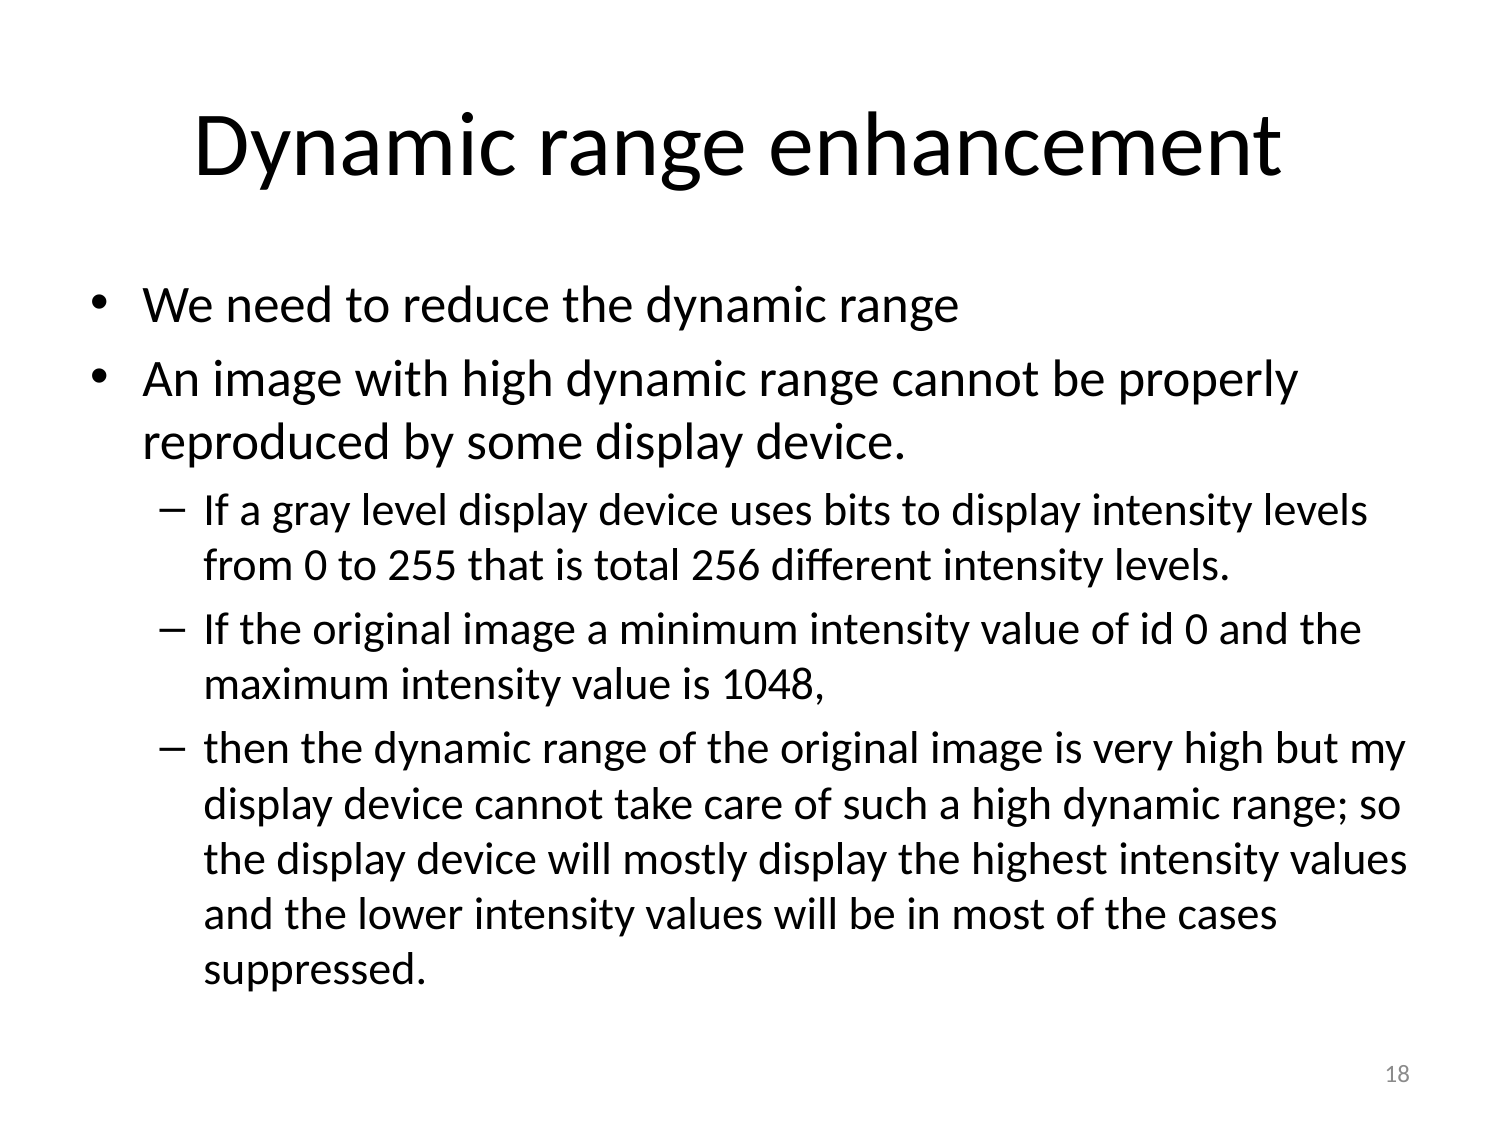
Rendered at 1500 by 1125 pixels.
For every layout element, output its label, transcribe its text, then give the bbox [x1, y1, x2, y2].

list We need to reduce the dynamic range An image with high dynamic range cannot be properly reproduced by some display device. If a gray level display device uses bits to display intensity levels from 0 to 255 that is total 256 different intensity levels. If the original image a minimum intensity value of id 0 and the maximum intensity value is 1048, then the dynamic range of the original image is very high but my display device cannot take care of such a high dynamic range; so the display device will mostly display the highest intensity values and the lower intensity values will be in most of the cases suppressed. [75, 262, 1425, 1005]
title Dynamic range enhancement [75, 45, 1425, 233]
slide_number 18 [1074, 1042, 1425, 1103]
